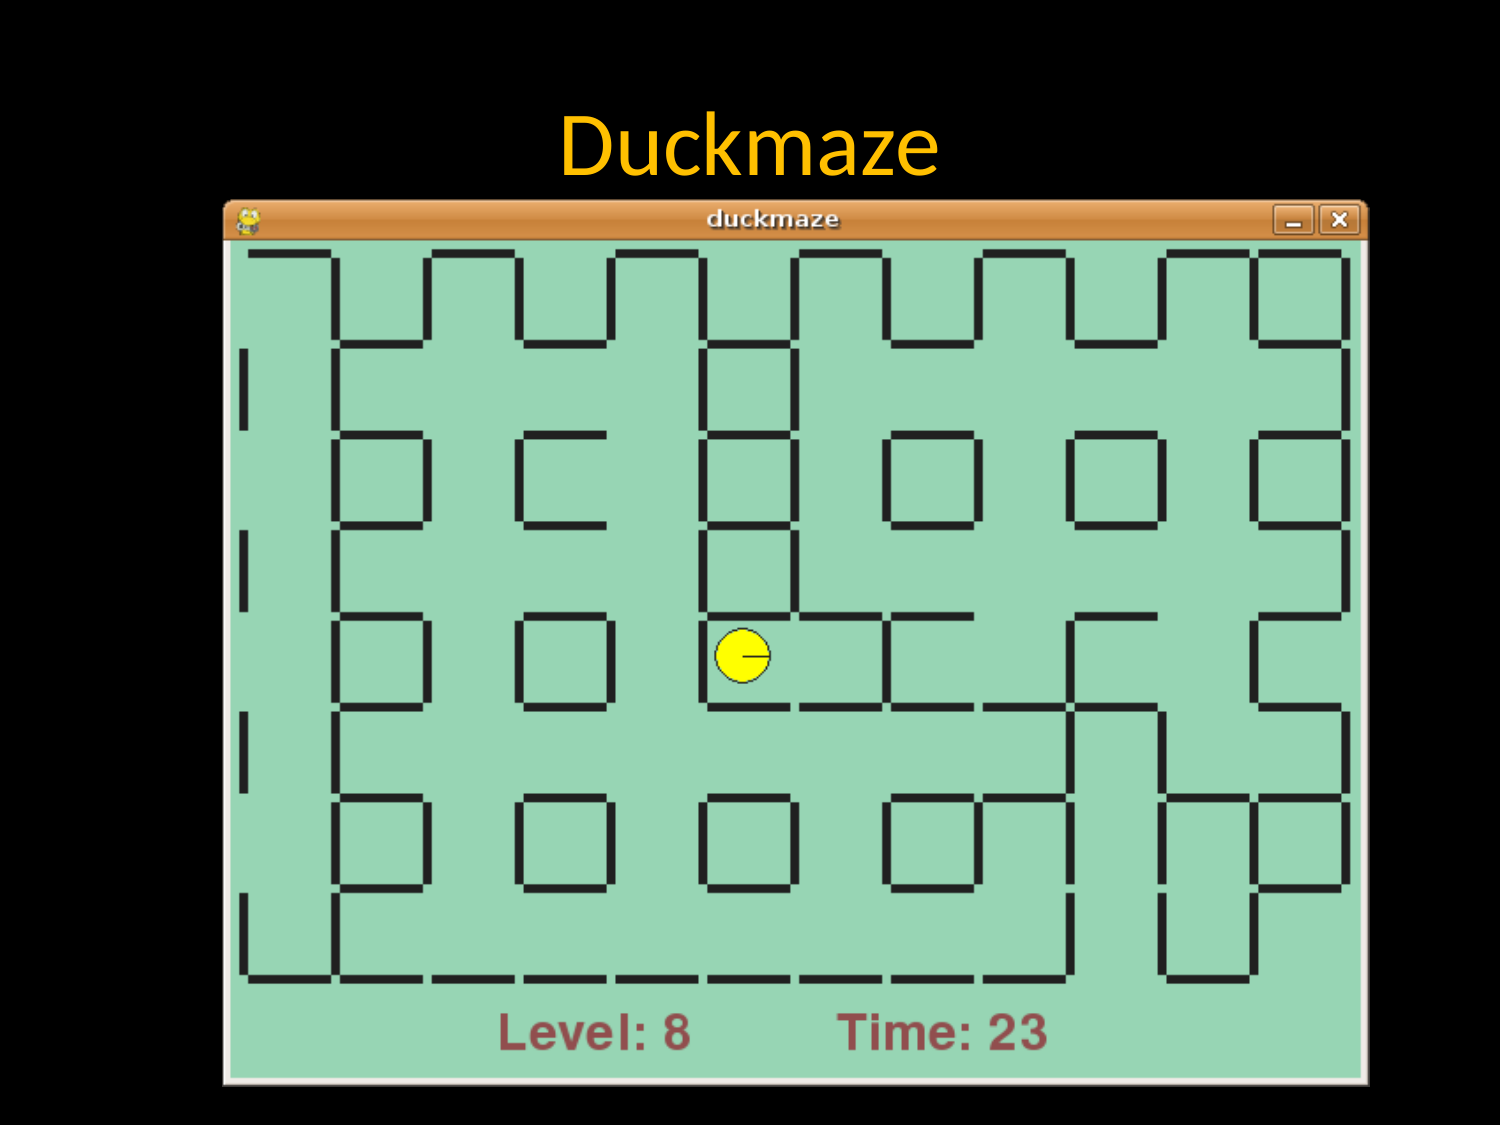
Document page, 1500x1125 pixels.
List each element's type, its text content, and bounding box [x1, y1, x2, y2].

title Duckmaze [75, 45, 1425, 233]
picture [222, 198, 1370, 1088]
